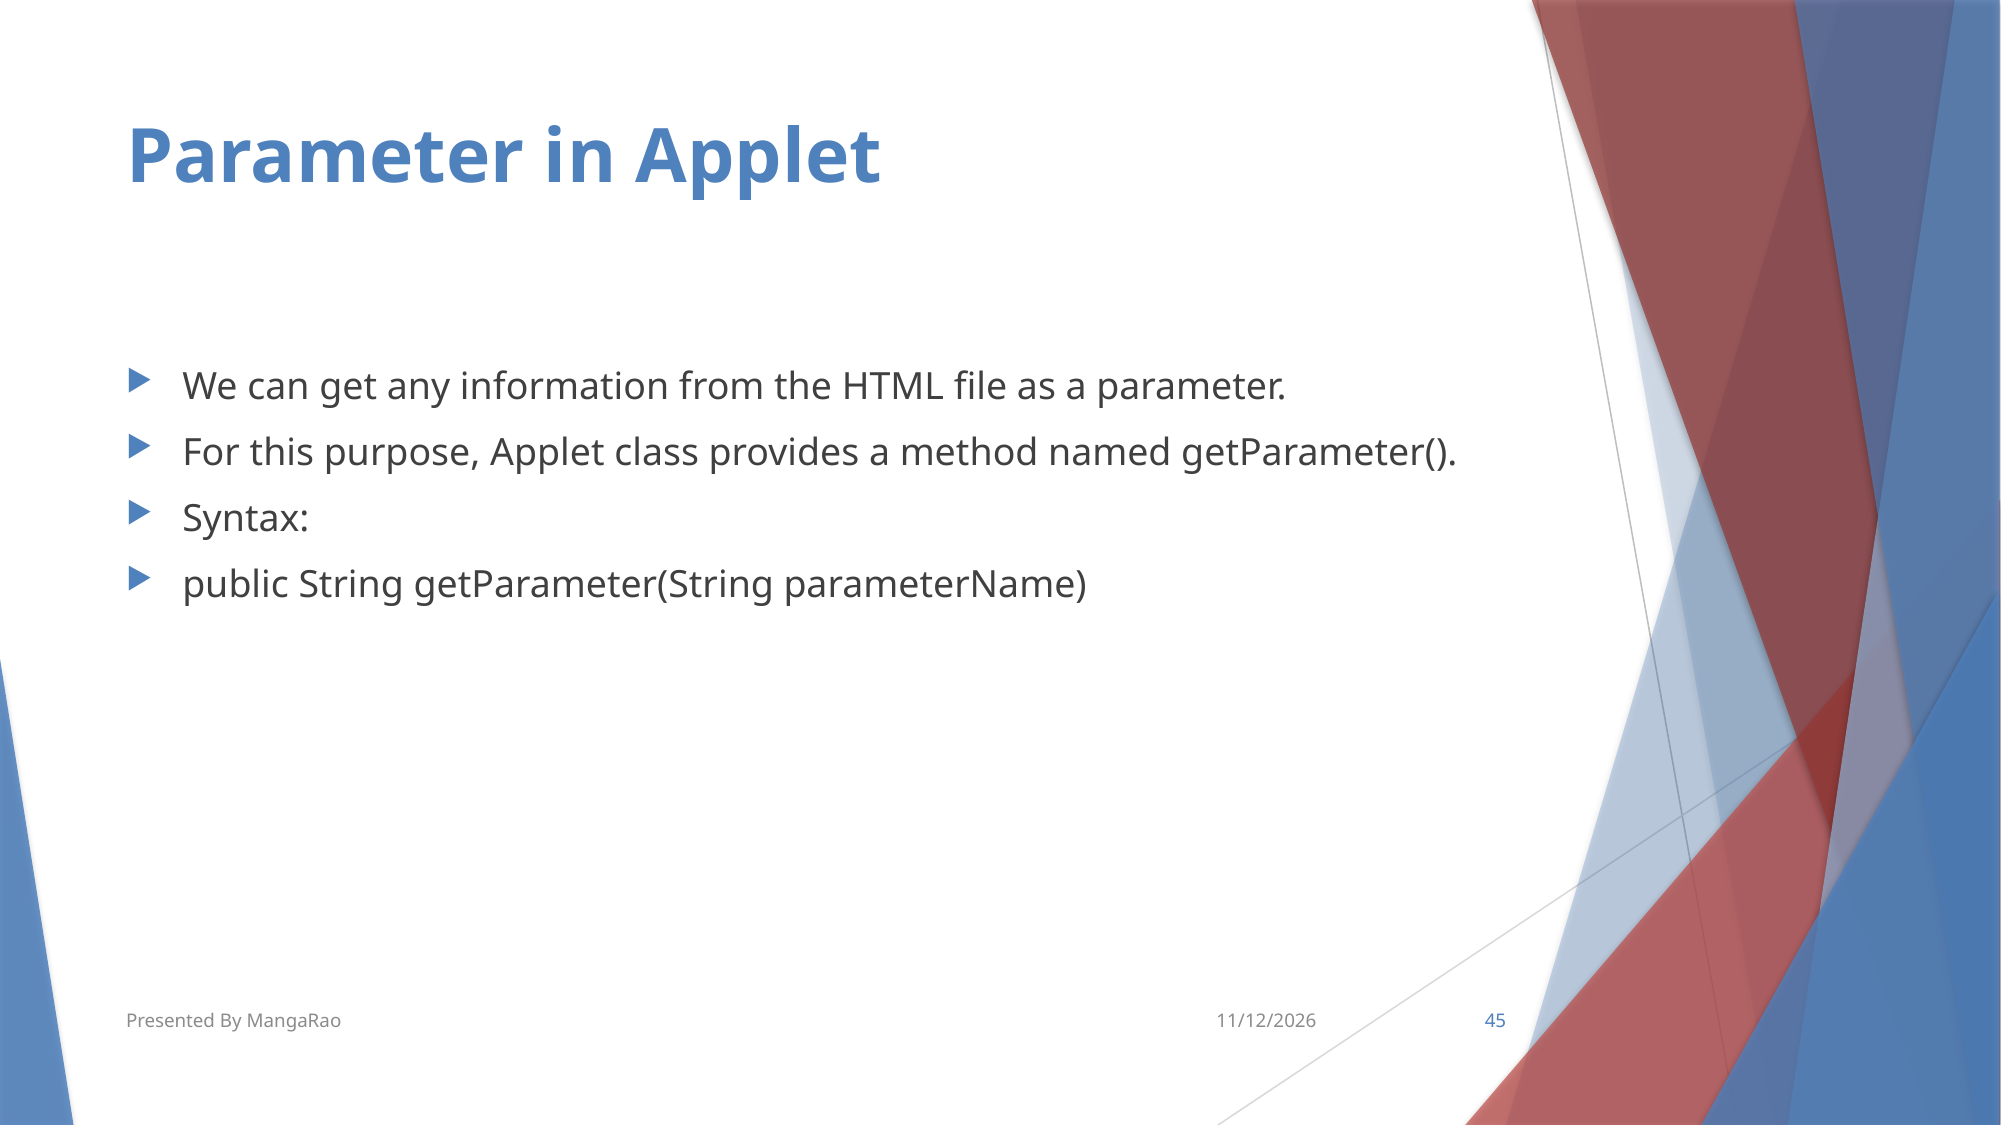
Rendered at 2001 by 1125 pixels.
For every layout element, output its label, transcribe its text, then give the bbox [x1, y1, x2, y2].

title Parameter in Applet [111, 99, 1522, 317]
slide_number 45 [1409, 991, 1522, 1051]
footer Presented By MangaRao [111, 991, 1145, 1051]
list We can get any information from the HTML file as a parameter. For this purpose, Applet class provides a method named getParameter(). Syntax: public String getParameter(String parameterName) [111, 354, 1522, 992]
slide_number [1181, 991, 1332, 1051]
